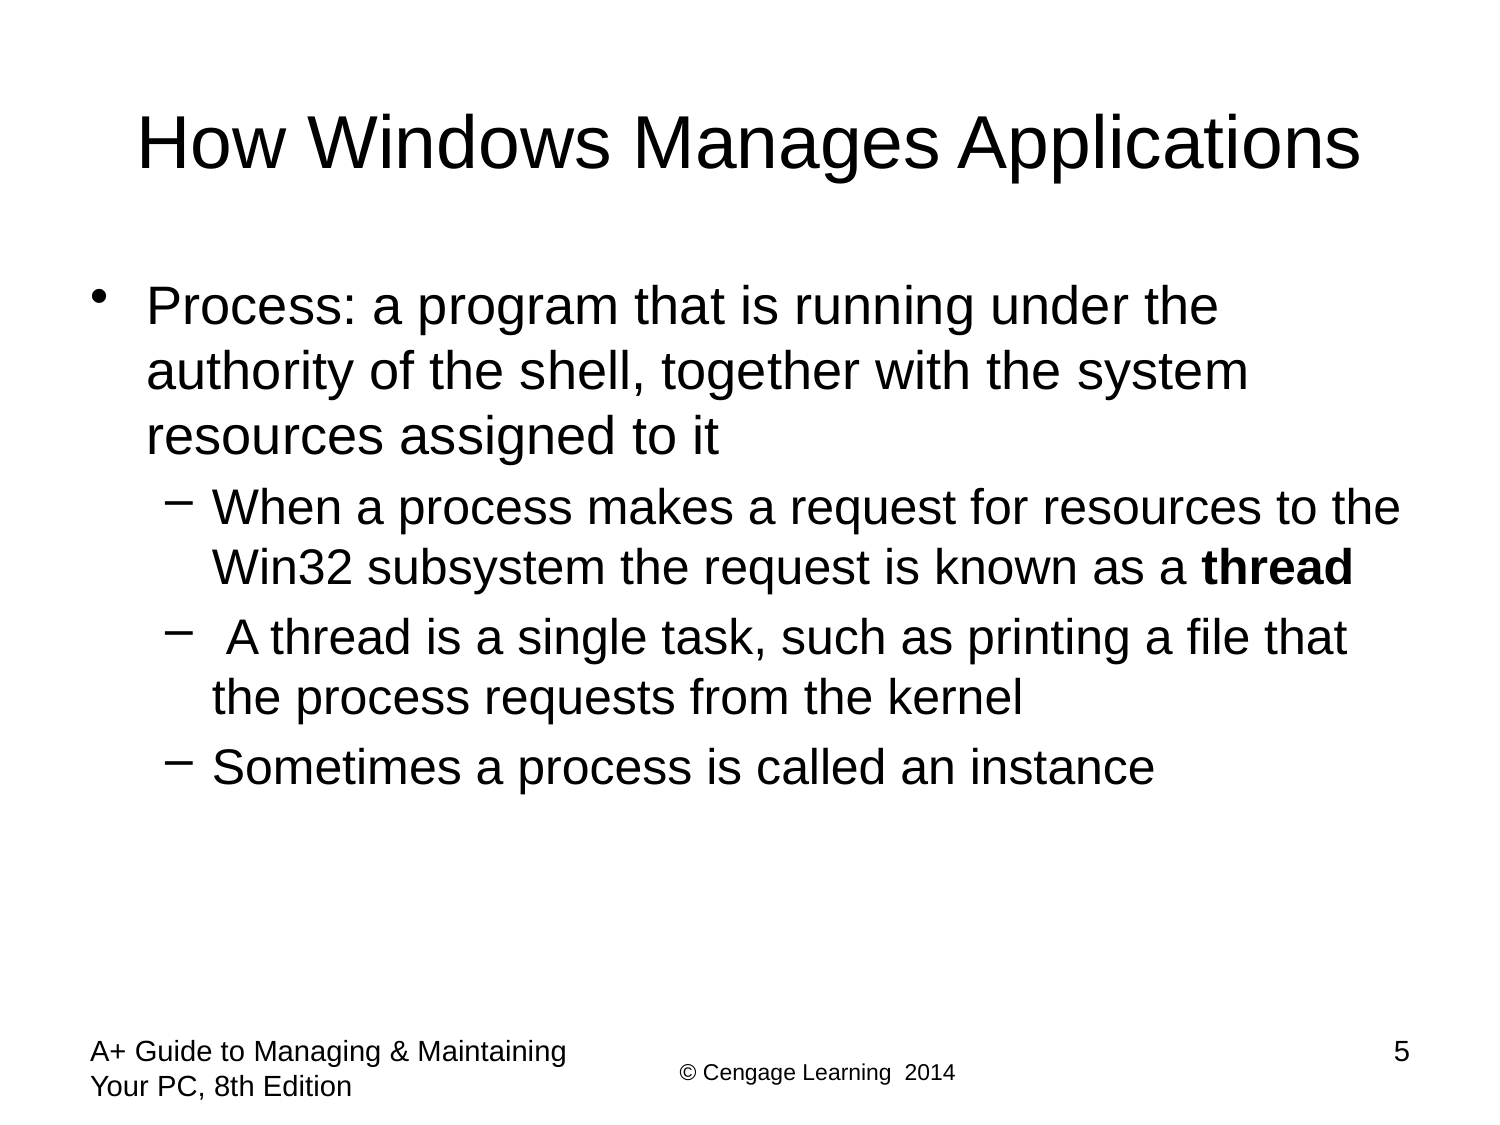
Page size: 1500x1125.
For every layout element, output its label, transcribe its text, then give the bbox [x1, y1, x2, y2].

slide_number 5 [1074, 1024, 1426, 1103]
title How Windows Manages Applications [75, 45, 1425, 233]
list Process: a program that is running under the authority of the shell, together with the system resources assigned to it When a process makes a request for resources to the Win32 subsystem the request is known as a thread A thread is a single task, such as printing a file that the process requests from the kernel Sometimes a process is called an instance [75, 262, 1425, 1005]
footer A+ Guide to Managing & Maintaining Your PC, 8th Edition [74, 1024, 638, 1103]
